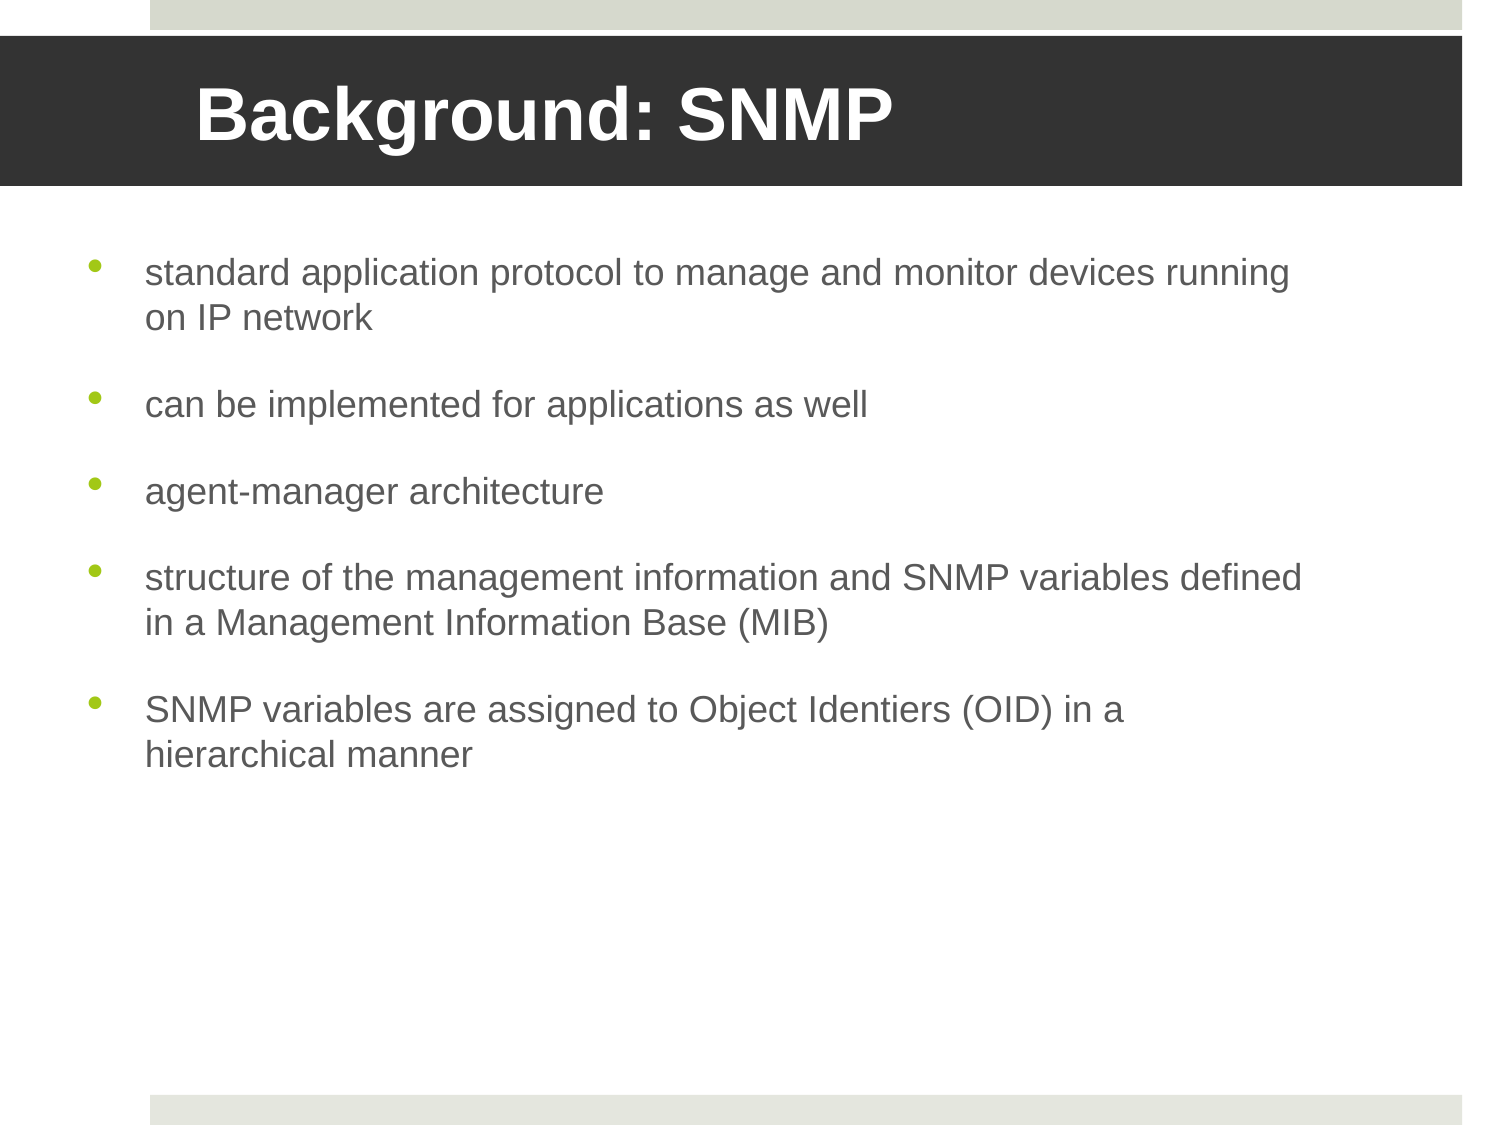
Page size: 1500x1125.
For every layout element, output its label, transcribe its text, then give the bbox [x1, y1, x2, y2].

list standard application protocol to manage and monitor devices running on IP network can be implemented for applications as well agent-manager architecture structure of the management information and SNMP variables defined in a Management Information Base (MIB) SNMP variables are assigned to Object Identiers (OID) in a hierarchical manner [73, 240, 1323, 843]
title Background: SNMP [0, 35, 1463, 186]
